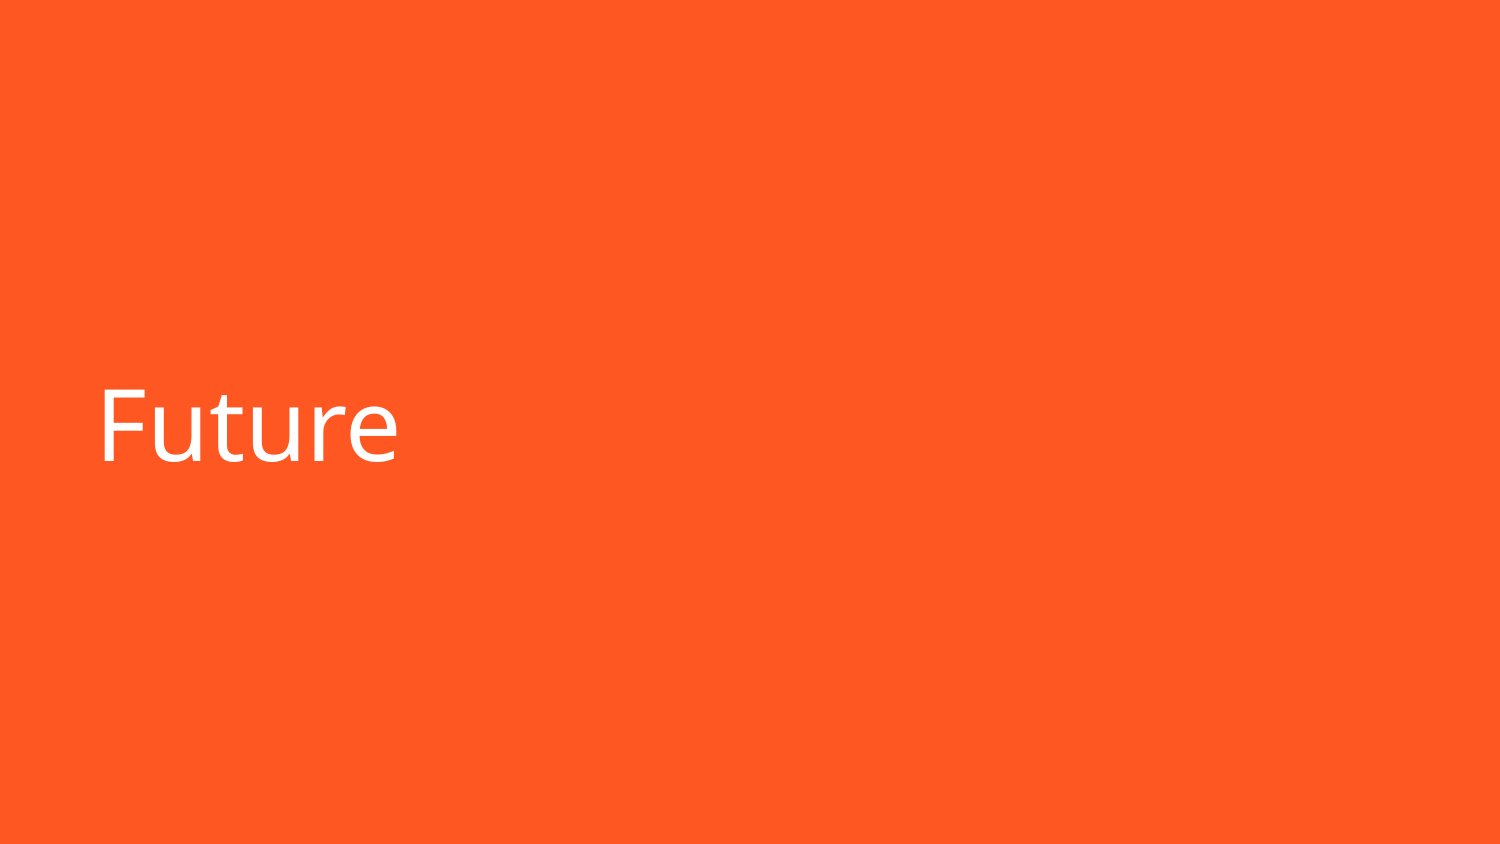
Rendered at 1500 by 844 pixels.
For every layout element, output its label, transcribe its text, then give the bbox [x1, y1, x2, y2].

title Future [80, 86, 1013, 758]
